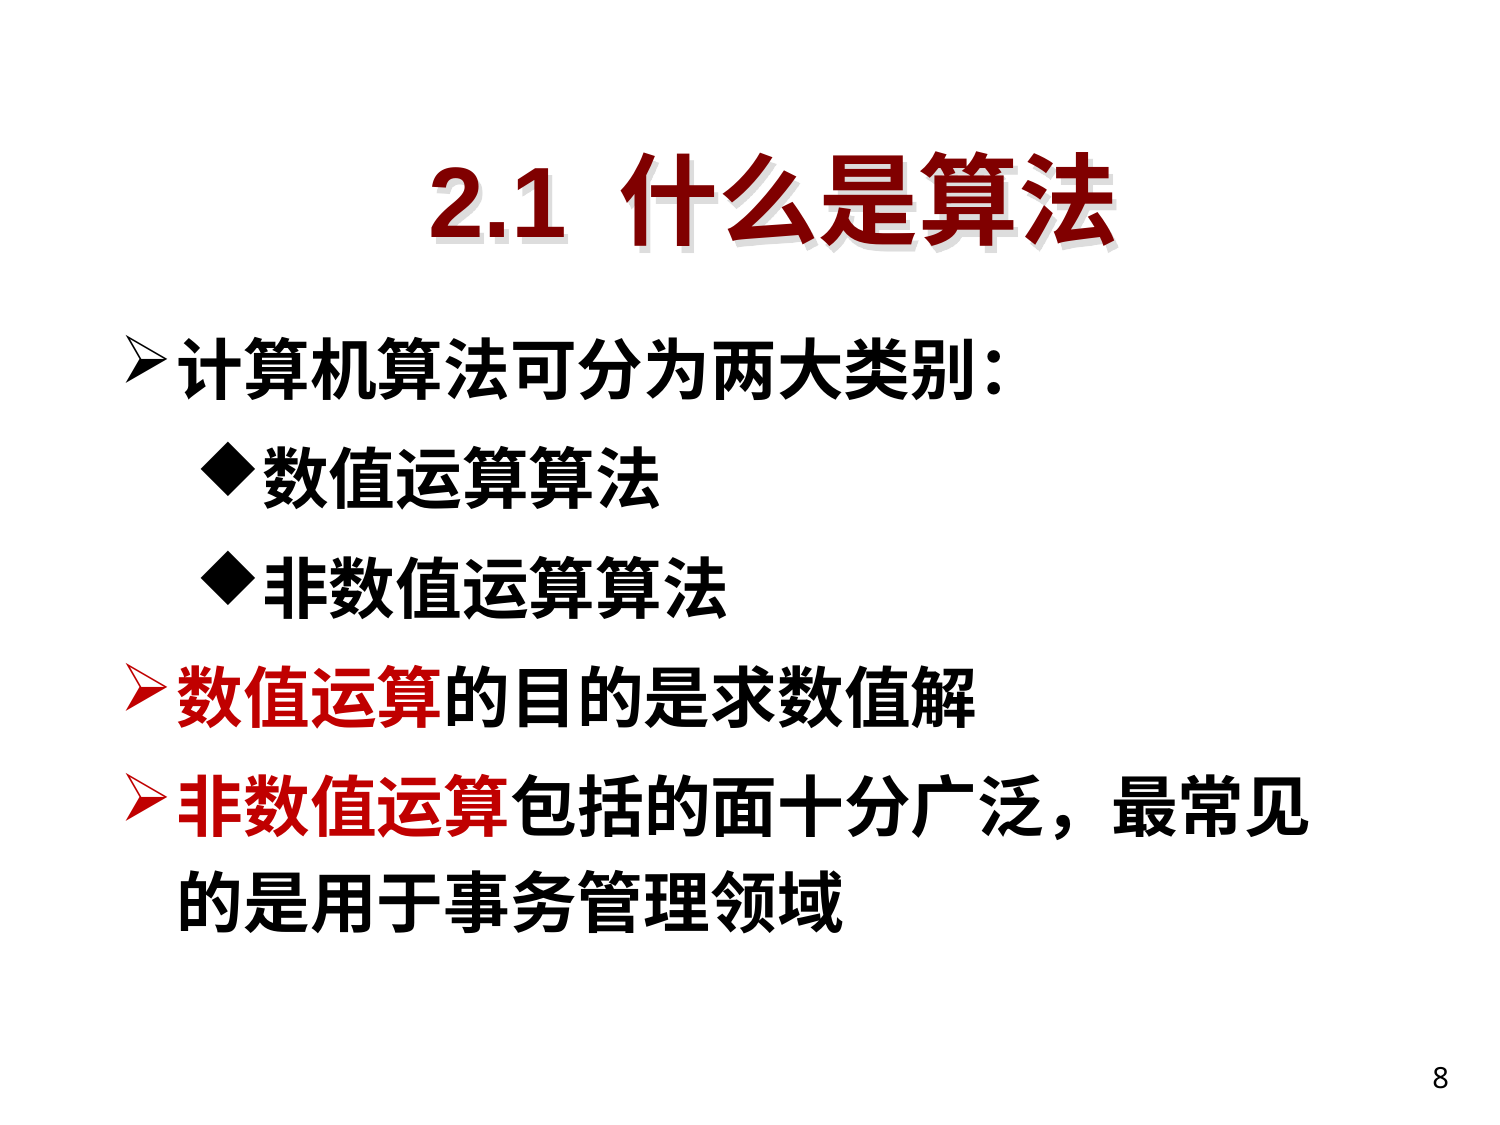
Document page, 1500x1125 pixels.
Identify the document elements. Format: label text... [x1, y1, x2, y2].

slide_number 8 [1151, 1031, 1465, 1107]
list 计算机算法可分为两大类别： 数值运算算法 非数值运算算法 数值运算的目的是求数值解 非数值运算包括的面十分广泛，最常见的是用于事务管理领域 [105, 304, 1383, 1020]
title 2.1 什么是算法 [117, 128, 1430, 266]
